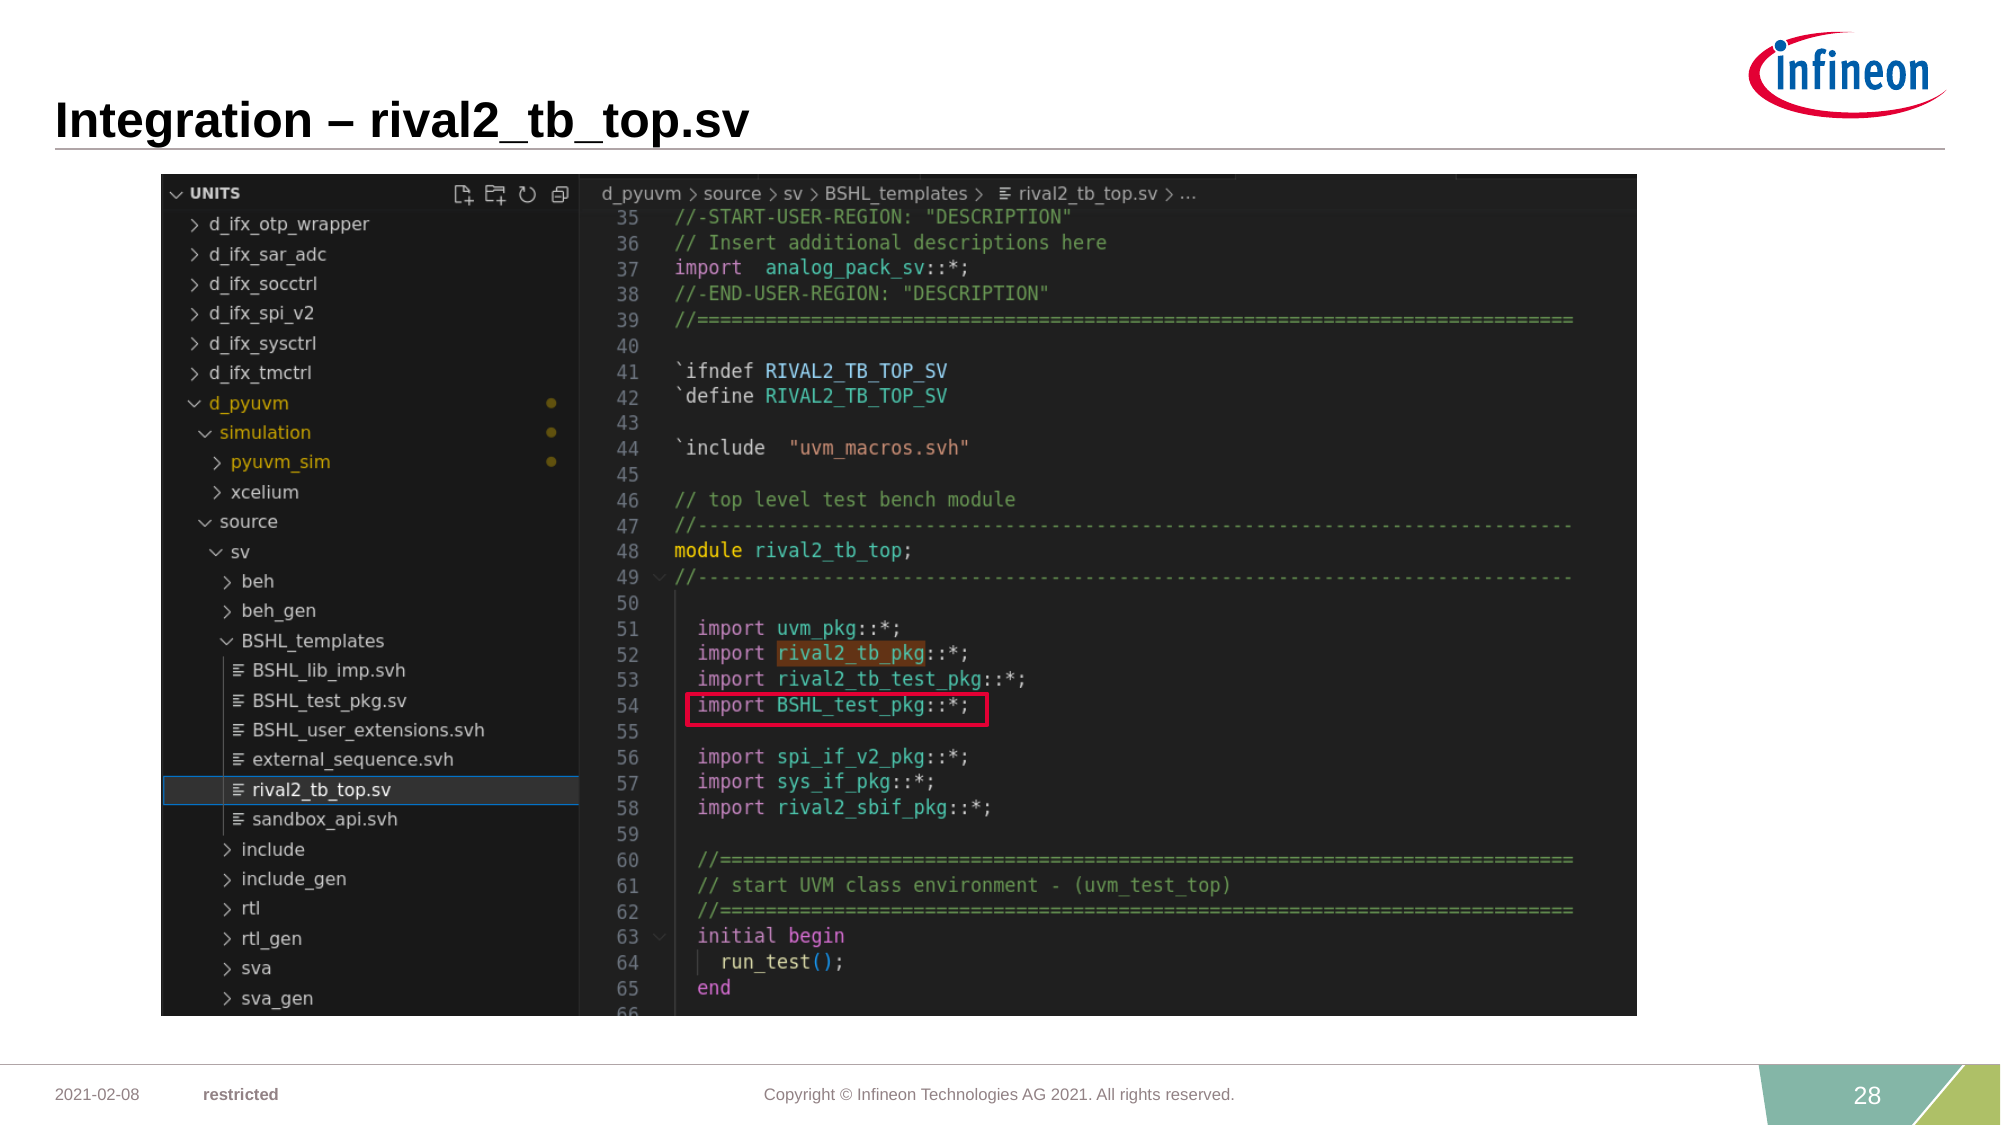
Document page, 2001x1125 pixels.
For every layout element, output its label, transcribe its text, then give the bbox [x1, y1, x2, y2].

slide_number 28 [1818, 1064, 1882, 1124]
title Integration – rival2_tb_top.sv [55, 30, 1632, 149]
picture [161, 174, 1637, 1016]
